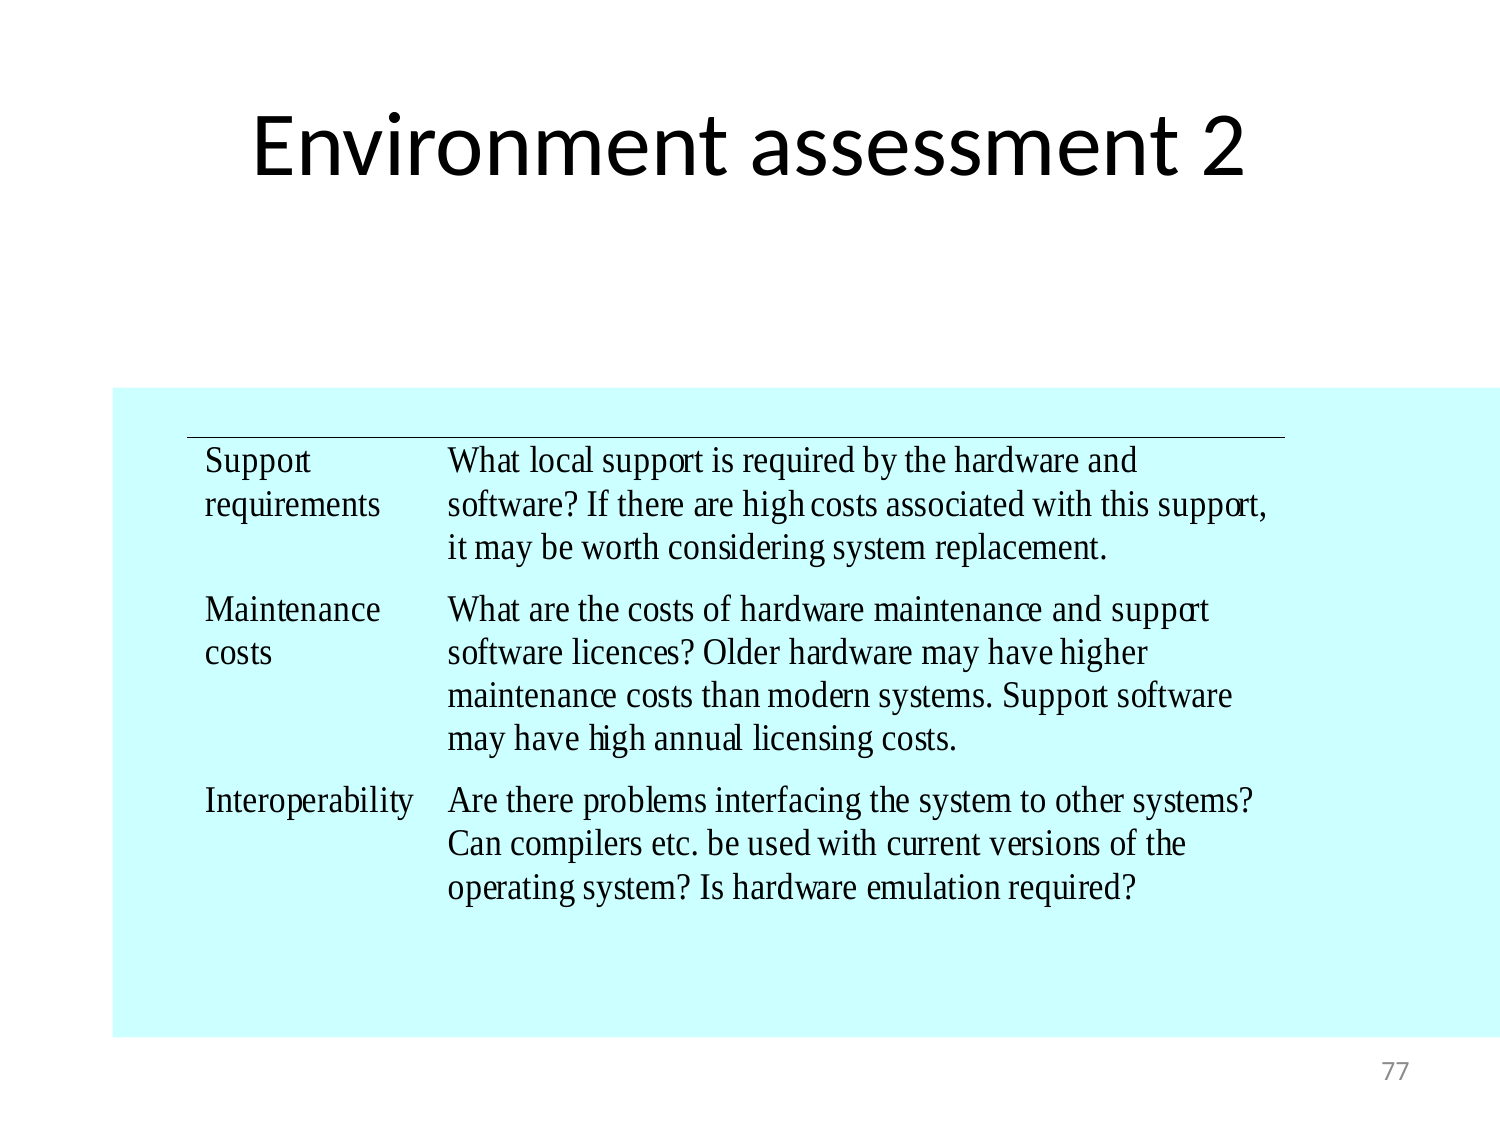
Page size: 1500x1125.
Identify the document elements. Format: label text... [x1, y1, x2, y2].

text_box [162, 437, 1463, 970]
title Environment assessment 2 [75, 45, 1425, 233]
text_box [112, 387, 1500, 1038]
slide_number 77 [1074, 1042, 1425, 1103]
